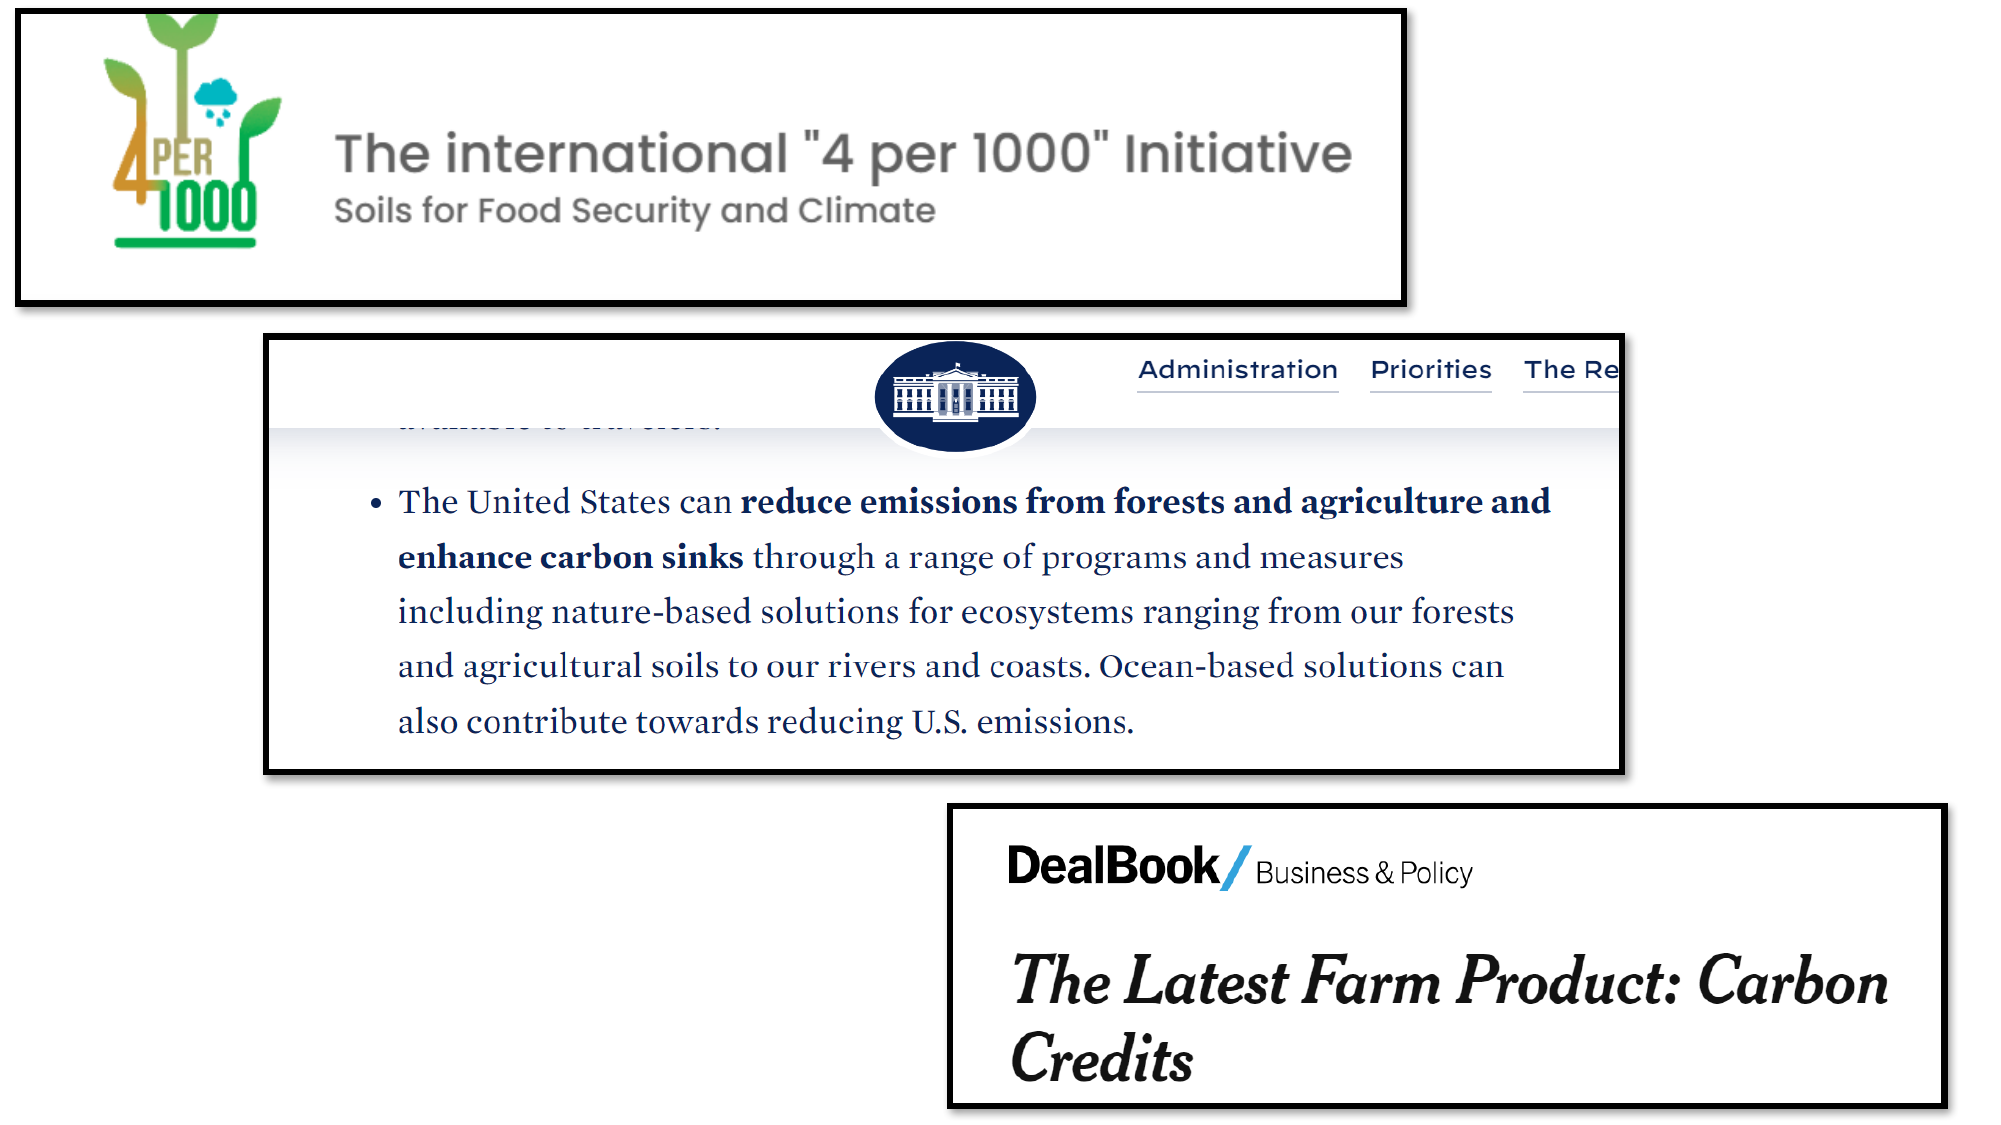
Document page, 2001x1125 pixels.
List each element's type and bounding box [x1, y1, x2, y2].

picture [21, 14, 1402, 301]
picture [268, 339, 1619, 770]
picture [952, 809, 1942, 1104]
